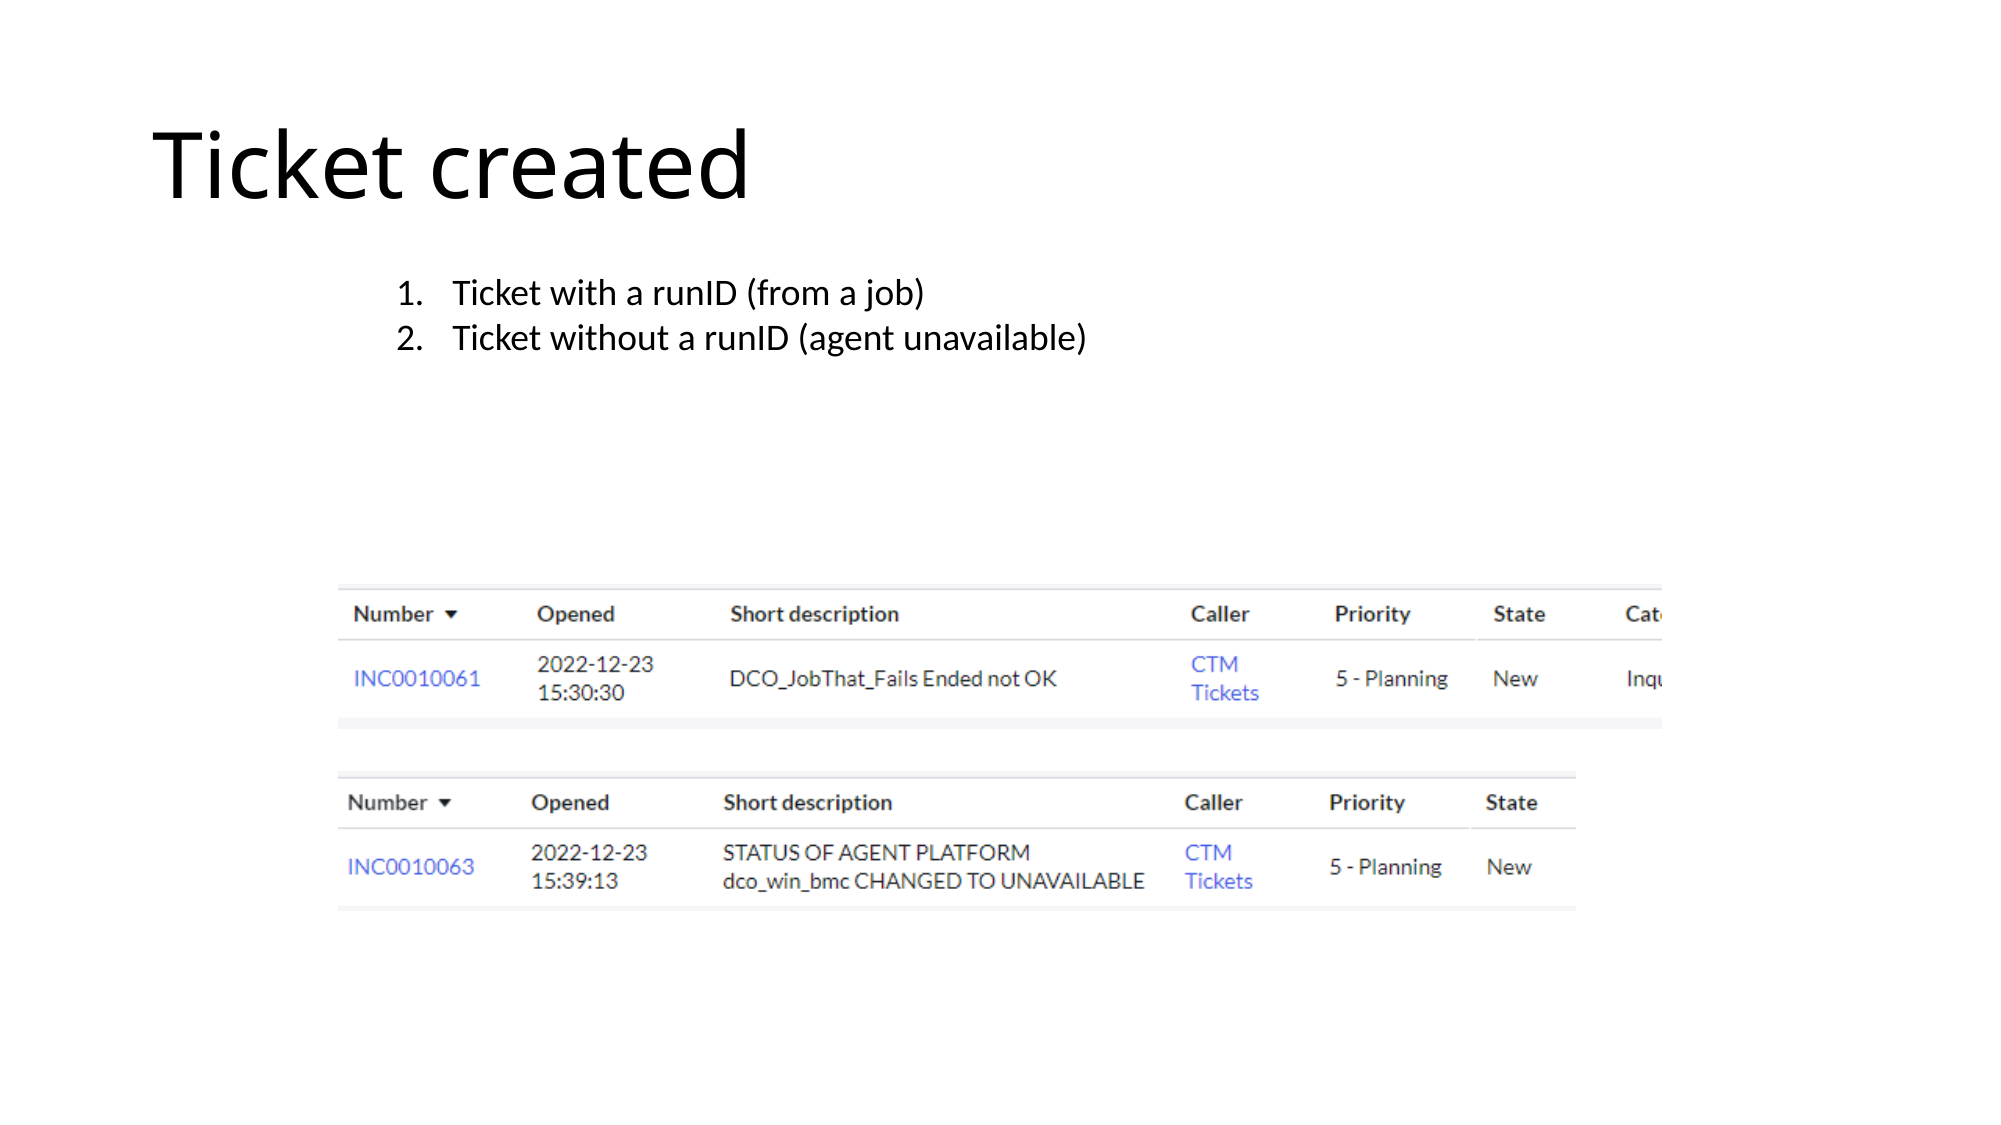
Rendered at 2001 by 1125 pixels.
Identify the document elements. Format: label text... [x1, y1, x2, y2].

picture [338, 771, 1576, 912]
text_box Ticket with a runID (from a job) Ticket without a runID (agent unavailable) [381, 260, 1402, 366]
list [338, 584, 1662, 729]
title Ticket created [137, 59, 1863, 278]
